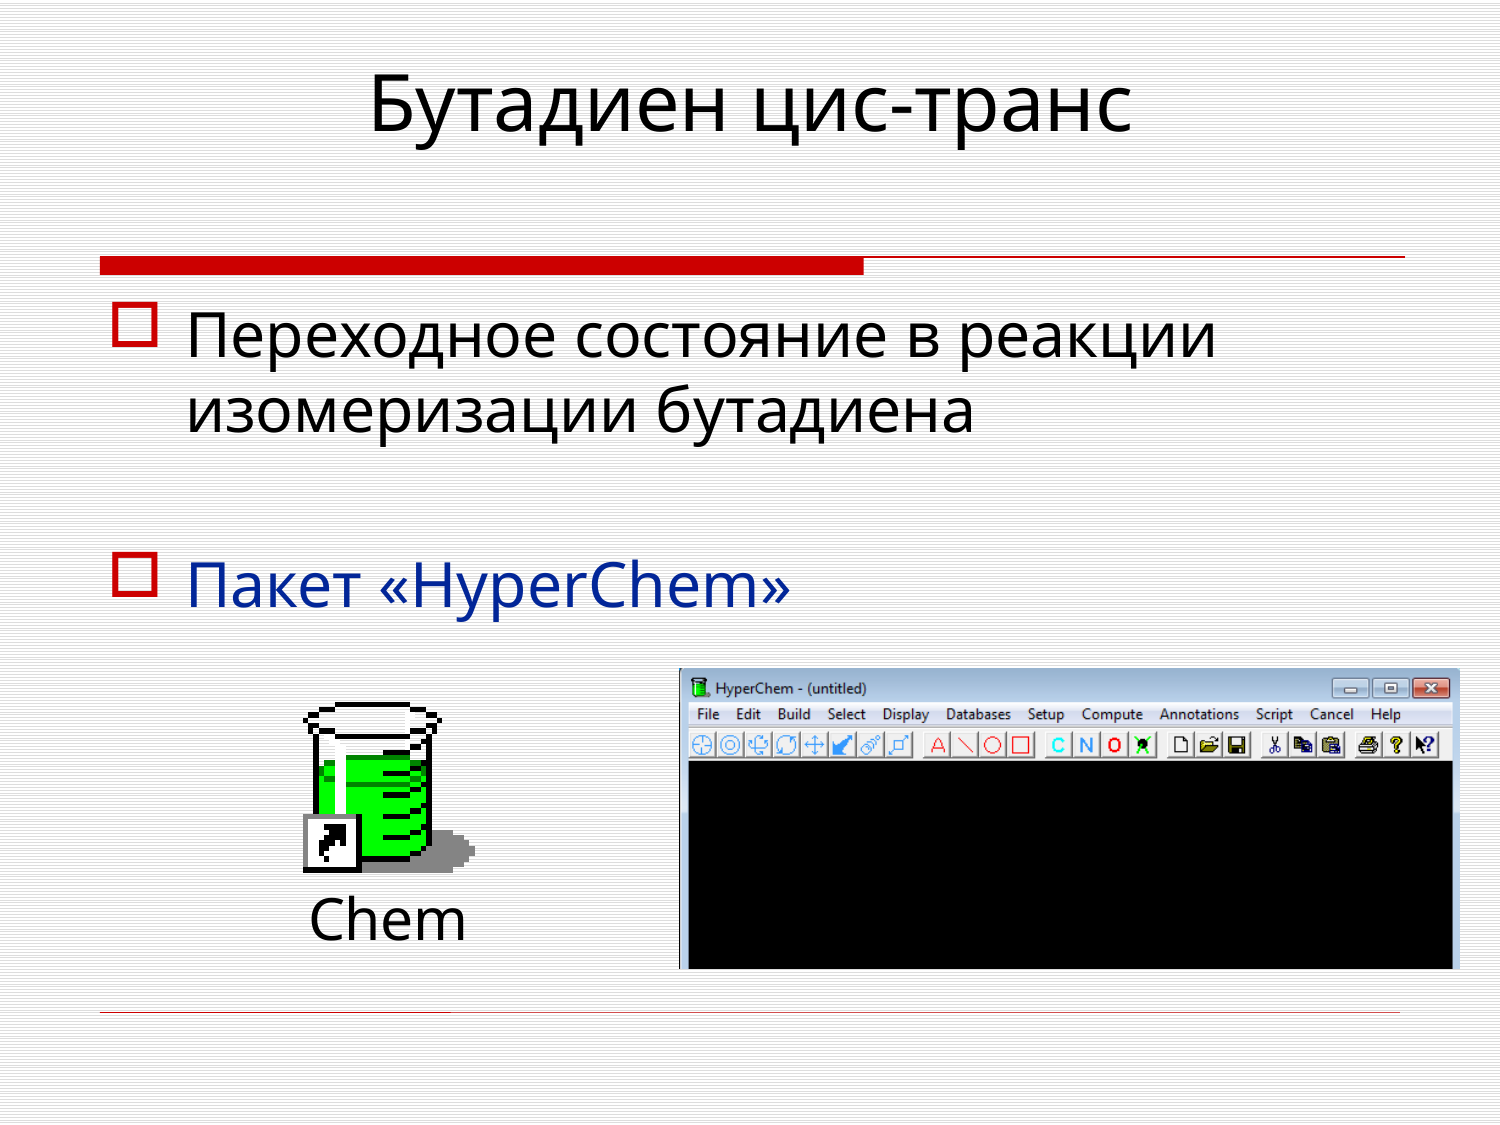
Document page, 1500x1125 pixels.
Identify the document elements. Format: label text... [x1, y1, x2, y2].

title Бутадиен цис-транс [94, 50, 1407, 250]
picture [679, 668, 1460, 969]
list Переходное состояние в реакции изомеризации бутадиена Пакет «HyperChem» [92, 287, 1406, 953]
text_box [281, 702, 491, 969]
